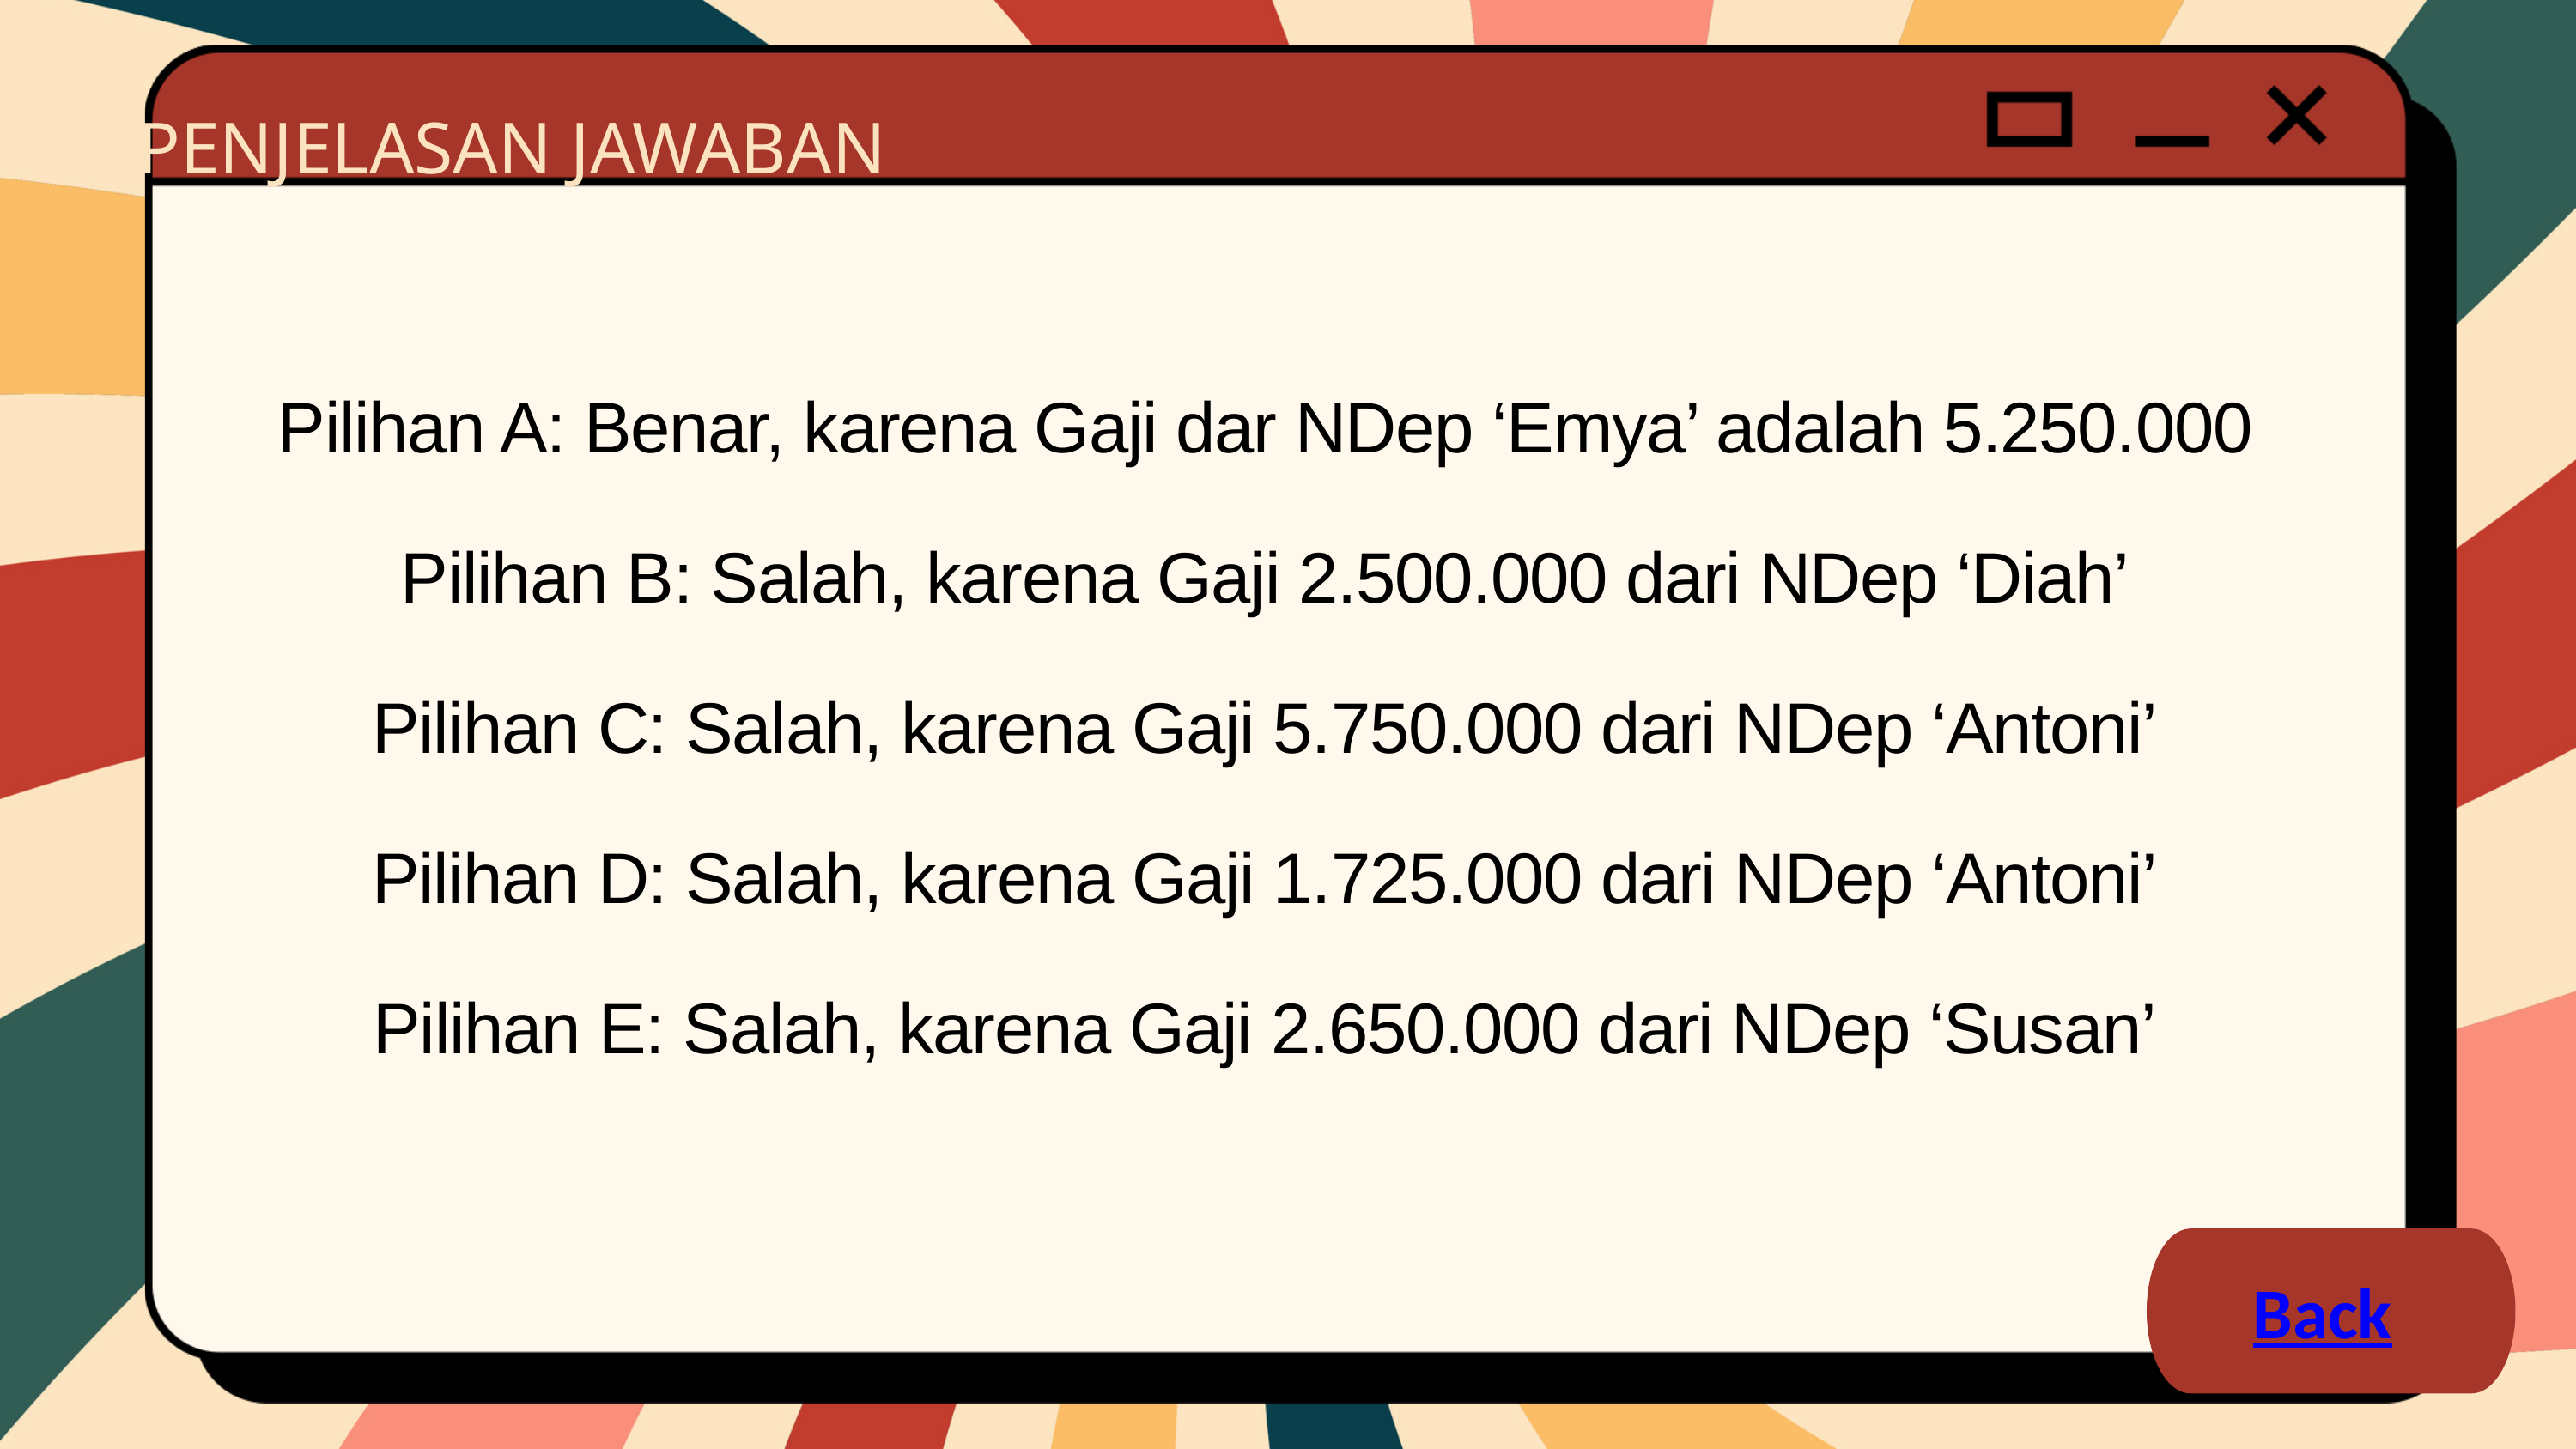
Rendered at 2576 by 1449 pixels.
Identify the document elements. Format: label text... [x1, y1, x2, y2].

text_box Back [2189, 1260, 2456, 1360]
text_box [144, 45, 2457, 1404]
text_box PENJELASAN JAWABAN [121, 89, 904, 189]
text_box [2146, 1228, 2516, 1394]
text_box [0, 0, 2576, 1449]
text_box Pilihan A: Benar, karena Gaji dar NDep ‘Emya’ adalah 5.250.000 Pilihan B: Salah, karena Gaji 2.500.000 dari NDep ‘Diah’ Pilihan C: Salah, karena Gaji 5.750.000 dari NDep ‘Antoni’ Pilihan D: Salah, karena Gaji 1.725.000 dari NDep ‘Antoni’ Pilihan E: Salah, karena Gaji 2.650.000 dari NDep ‘Susan’ [171, 391, 2360, 1143]
